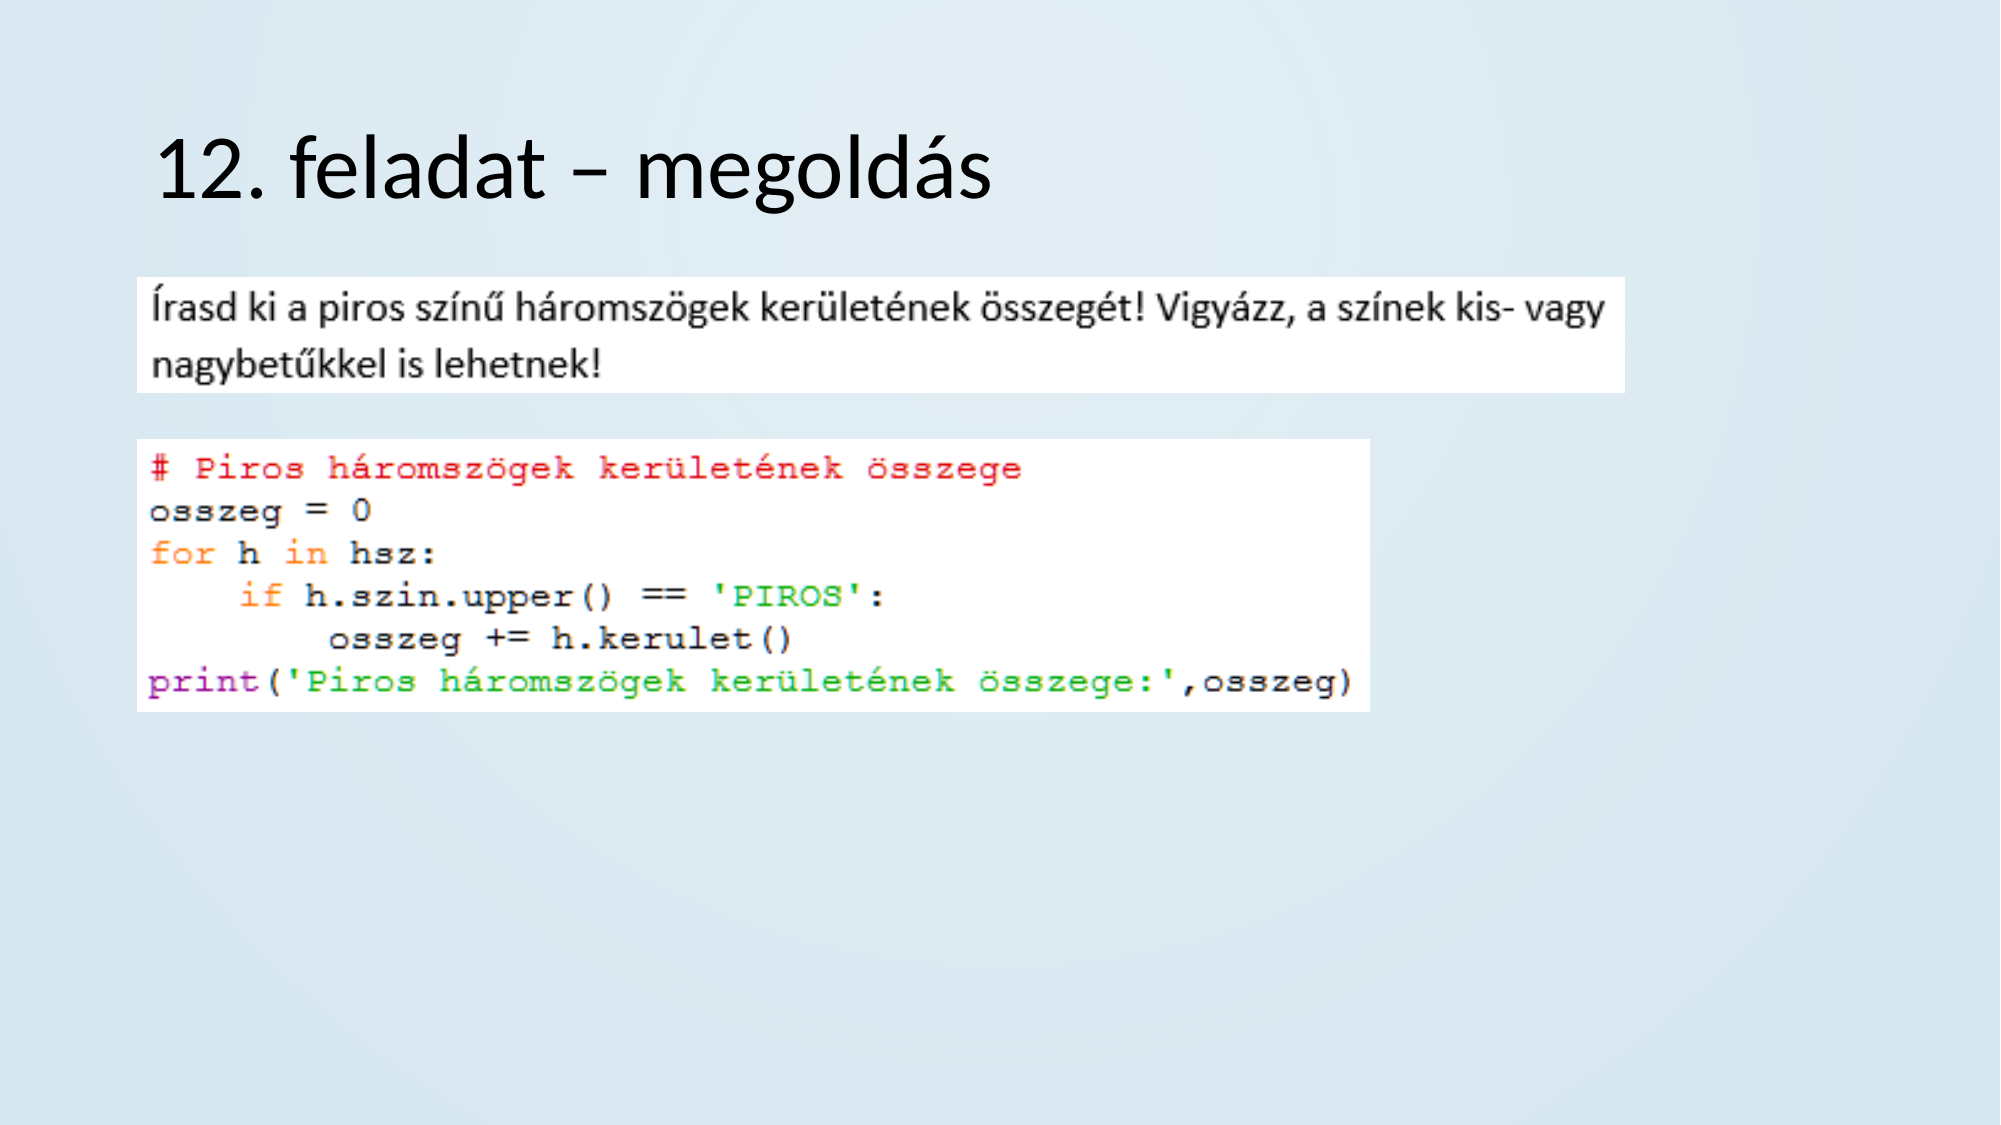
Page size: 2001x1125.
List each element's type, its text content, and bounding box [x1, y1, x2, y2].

picture [137, 277, 1625, 393]
picture [137, 439, 1370, 712]
title 12. feladat – megoldás [137, 59, 1863, 278]
